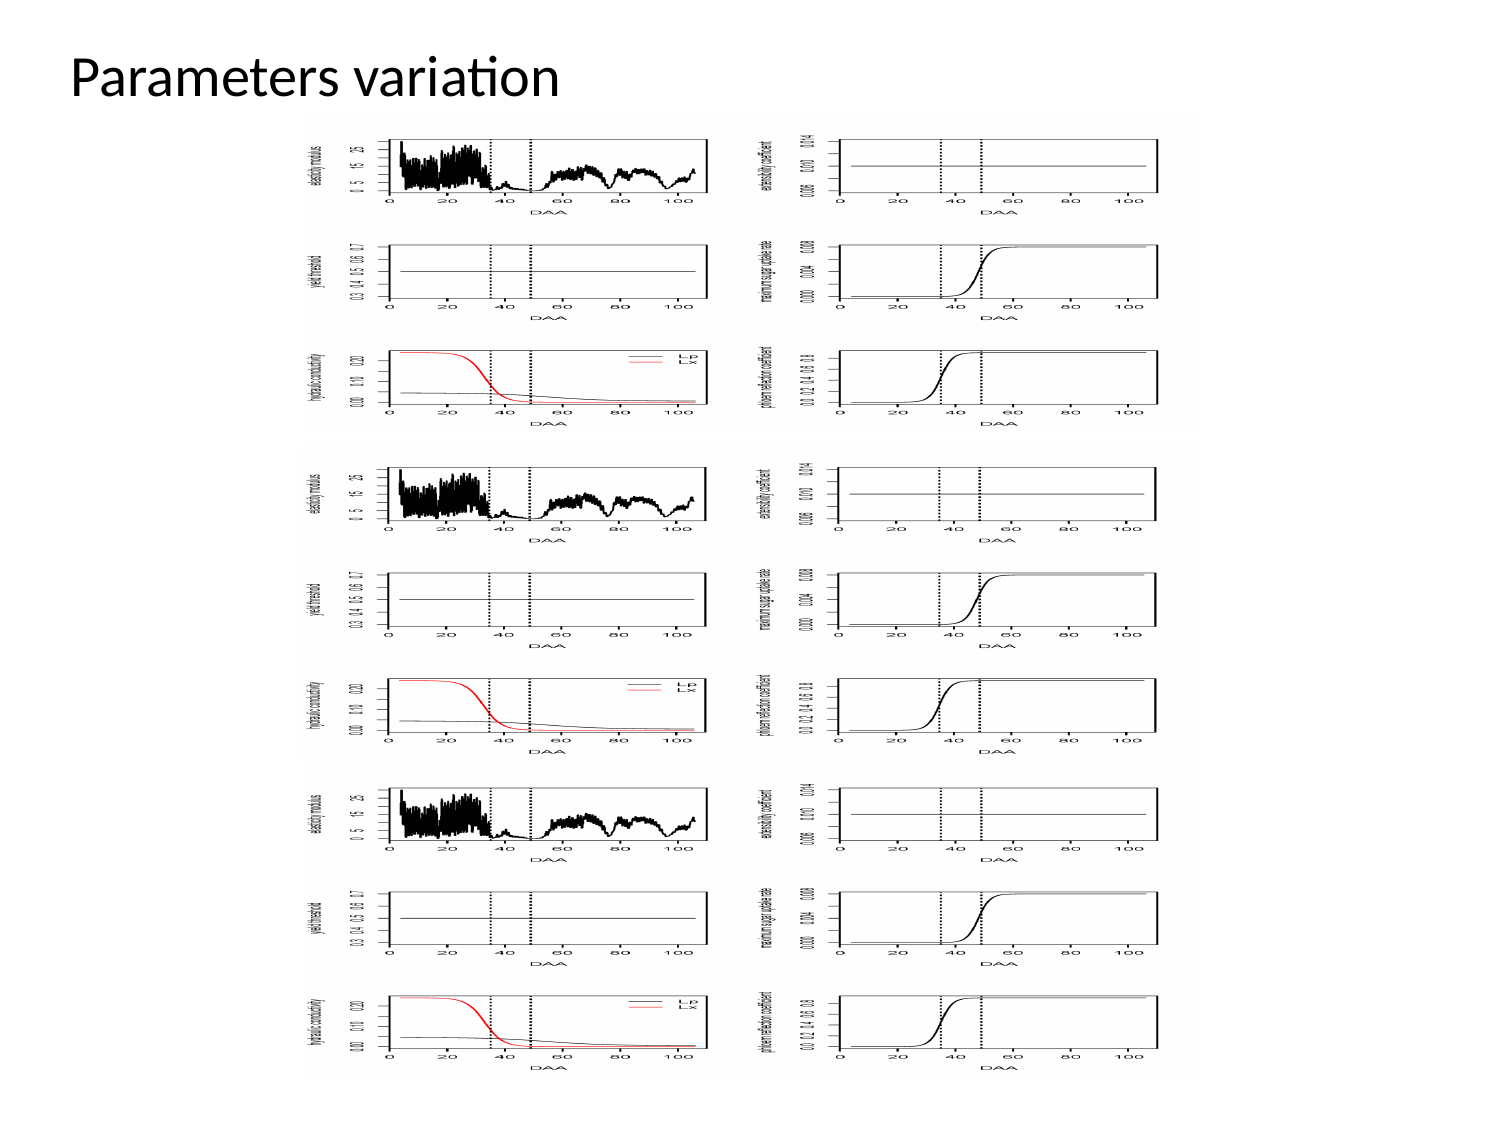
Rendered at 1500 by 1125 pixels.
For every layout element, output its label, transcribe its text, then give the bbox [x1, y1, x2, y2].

picture [300, 116, 1202, 433]
text_box Parameters variation [55, 30, 576, 116]
picture [300, 764, 1202, 1078]
picture [299, 444, 1201, 761]
